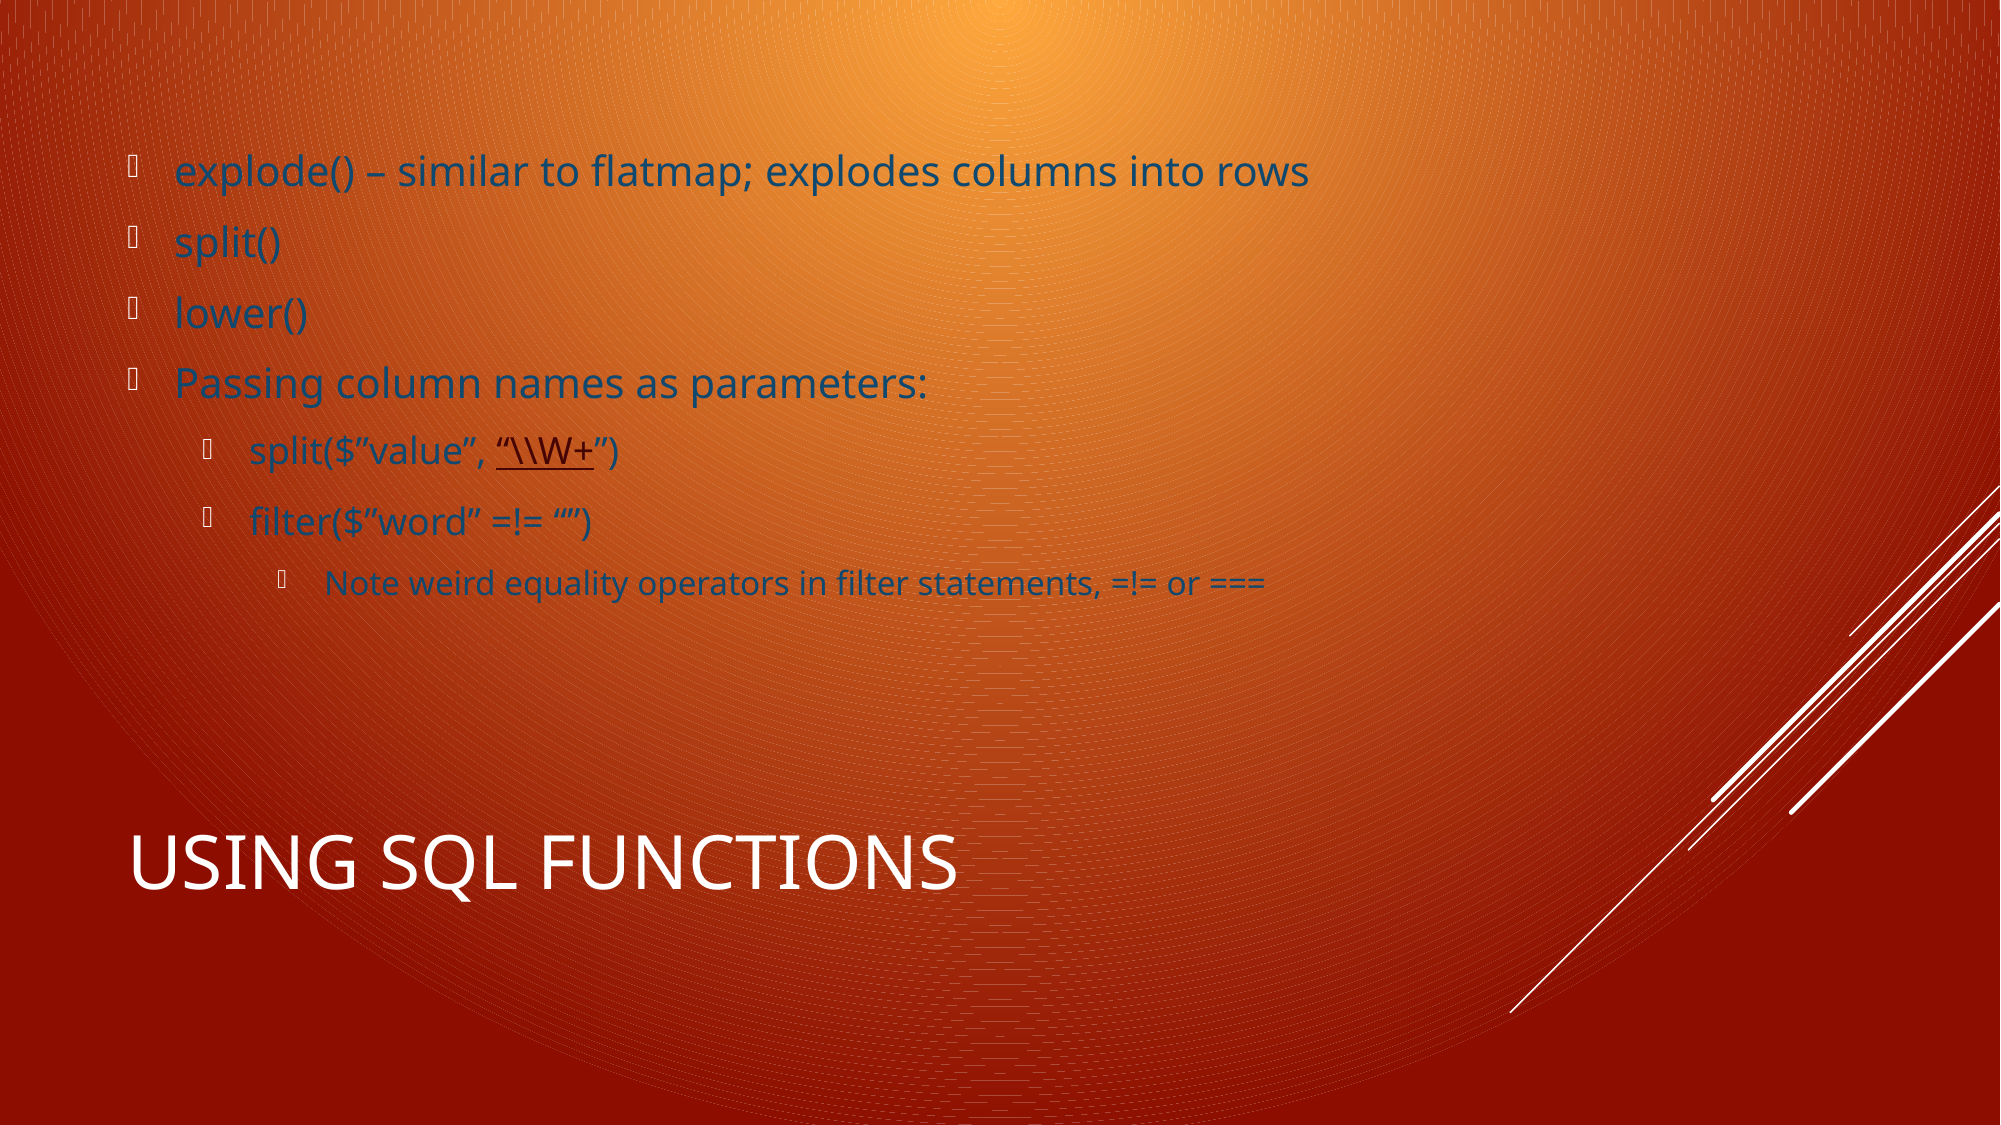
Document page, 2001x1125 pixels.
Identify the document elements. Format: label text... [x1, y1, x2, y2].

list explode() – similar to flatmap; explodes columns into rows split() lower() Passing column names as parameters: split($”value”, “\\W+”) filter($”word” =!= “”) Note weird equality operators in filter statements, =!= or === [112, 112, 1513, 706]
title Using sql functions [112, 736, 1513, 984]
